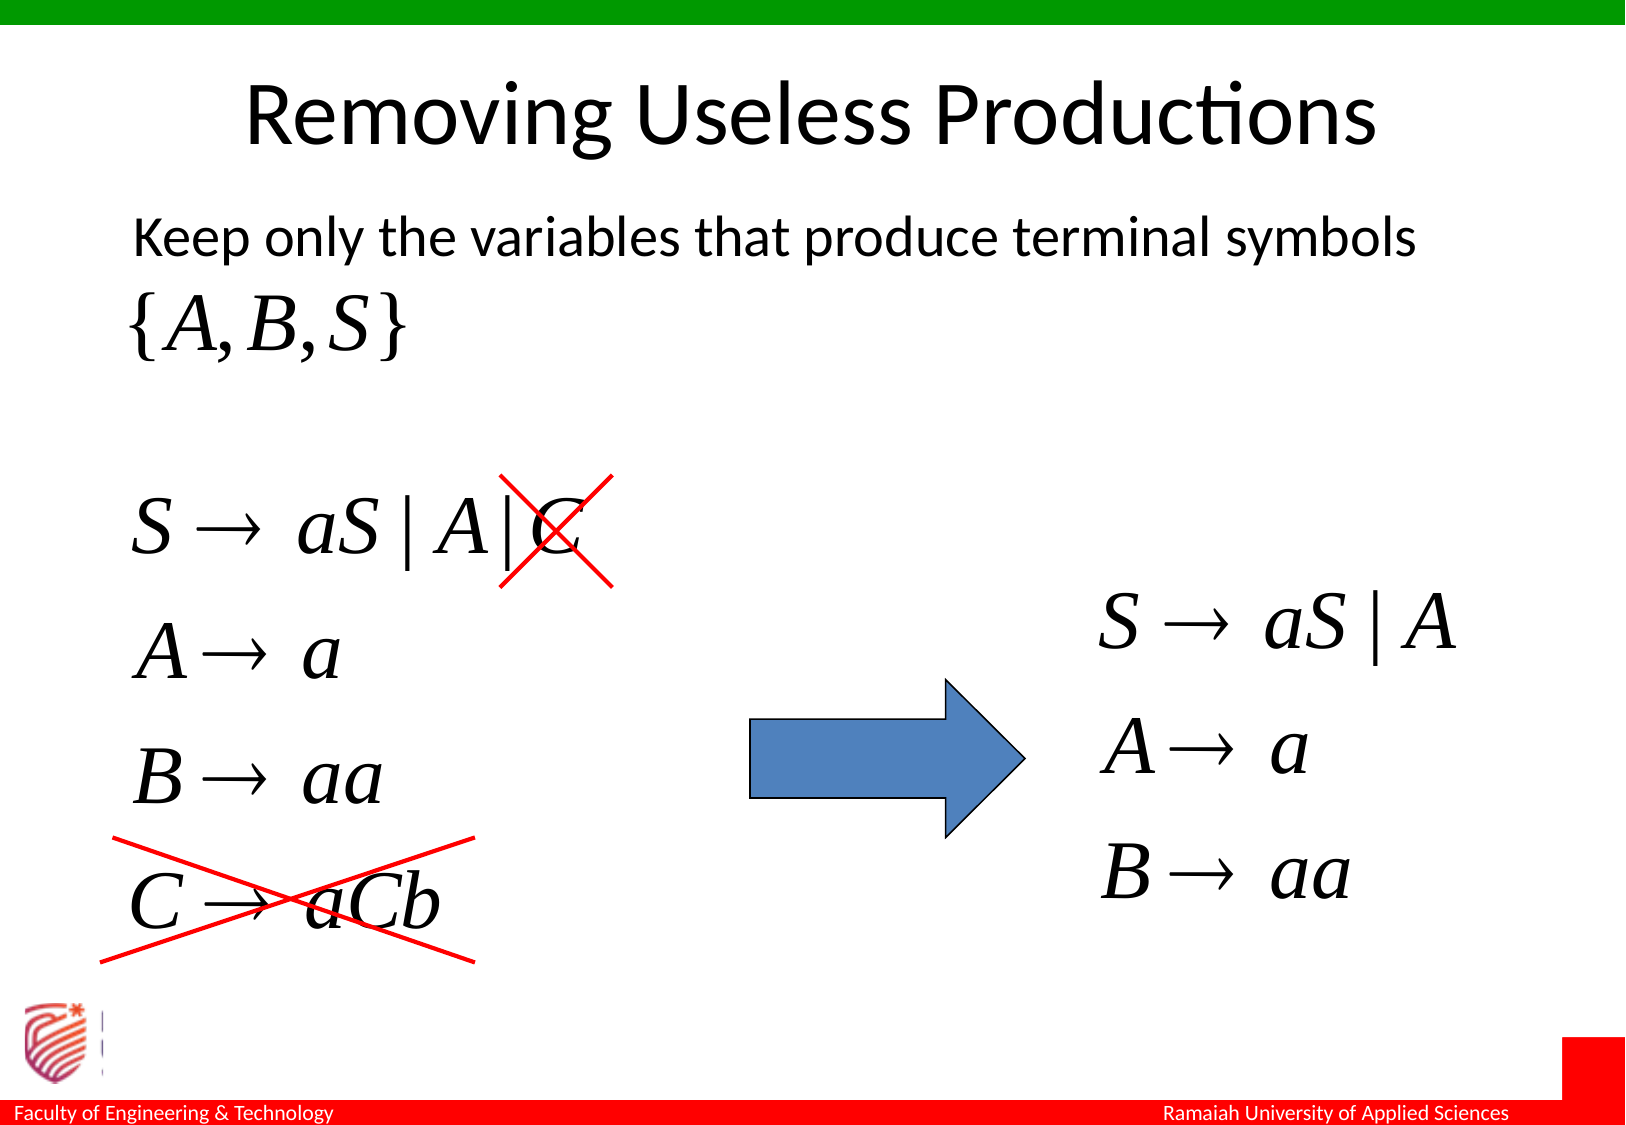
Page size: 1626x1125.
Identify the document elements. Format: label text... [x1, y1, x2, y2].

text_box Keep only the variables that produce terminal symbols [118, 233, 1508, 276]
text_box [126, 489, 592, 936]
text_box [1094, 584, 1458, 906]
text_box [126, 285, 411, 374]
text_box [750, 679, 1026, 838]
picture [24, 1003, 104, 1084]
text_box Removing Useless Productions [81, 45, 1544, 233]
